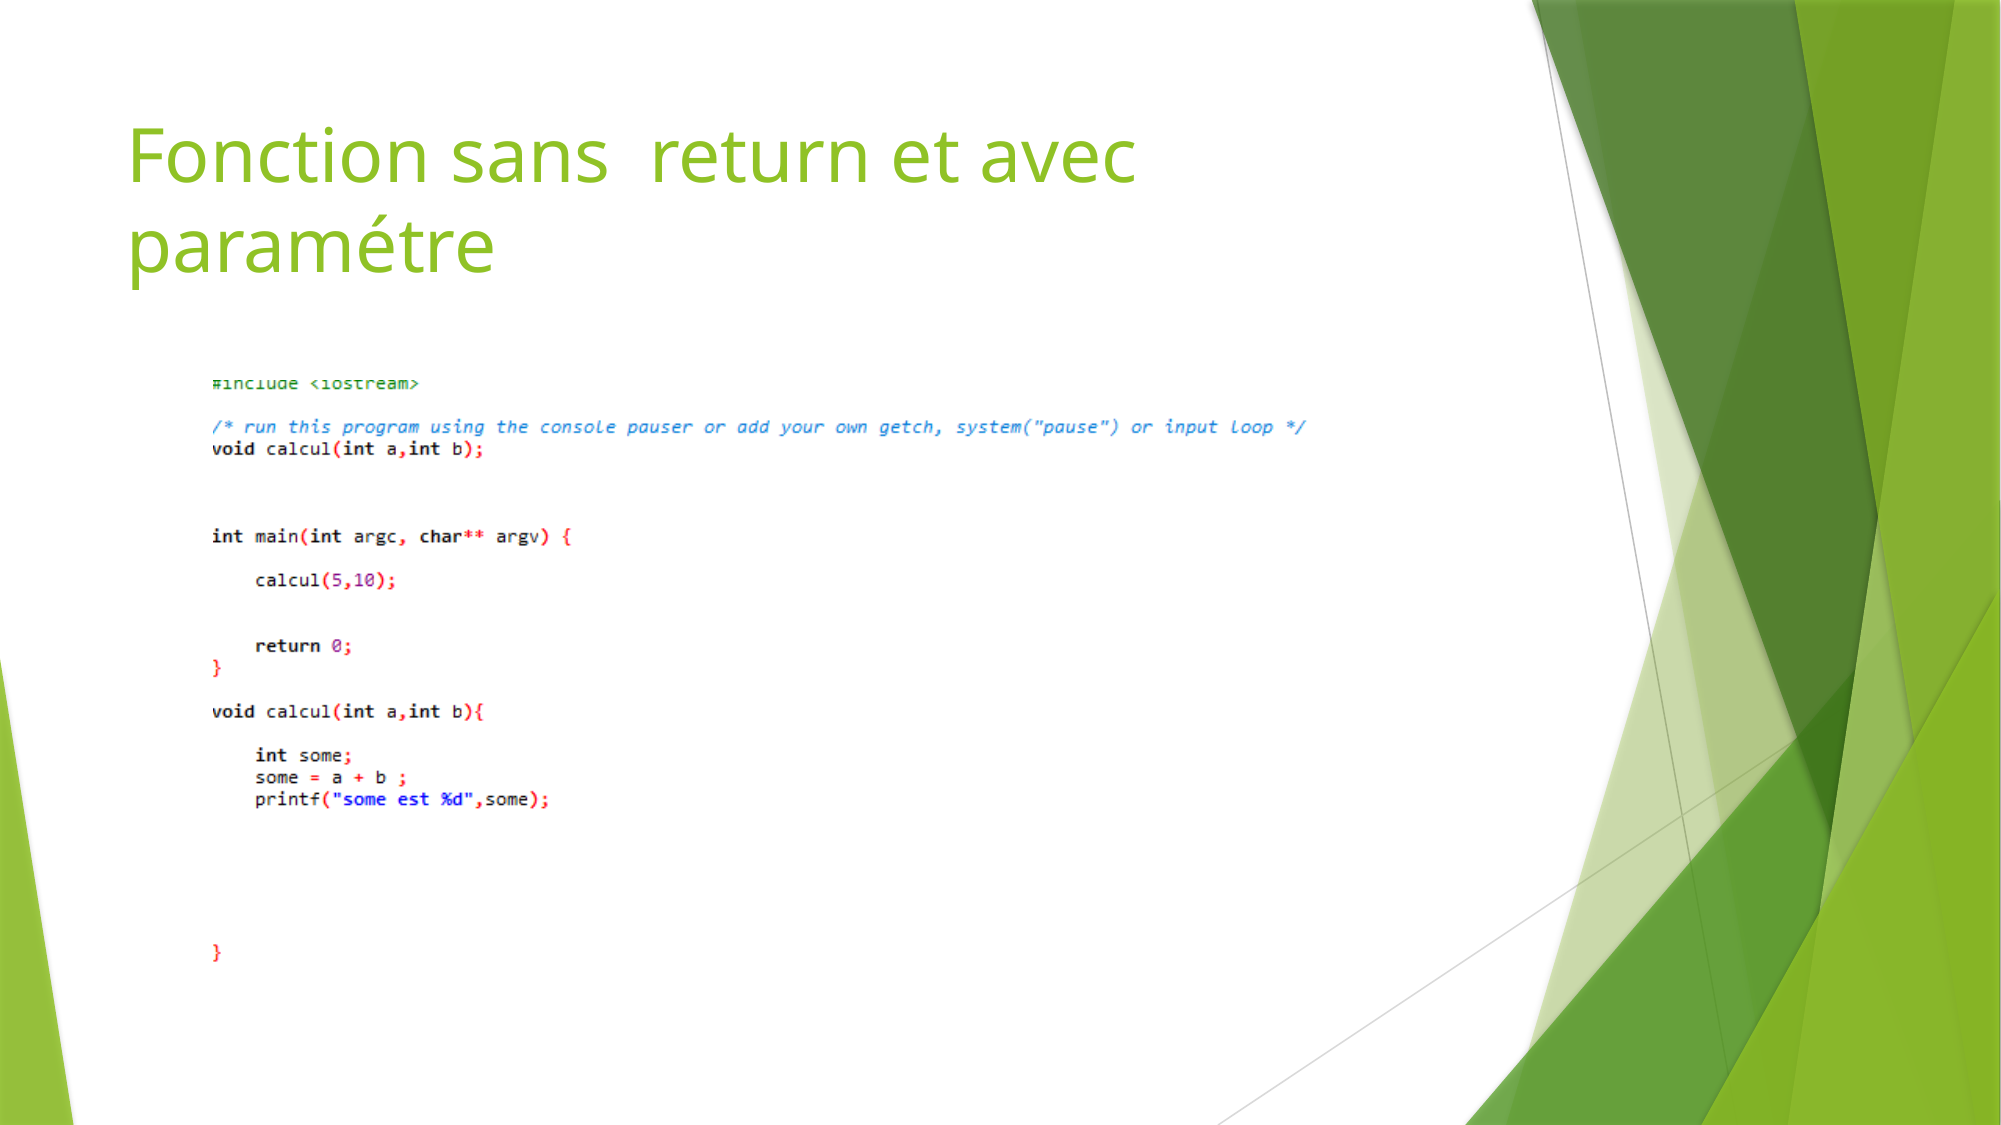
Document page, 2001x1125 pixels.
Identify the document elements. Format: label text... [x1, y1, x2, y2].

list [213, 380, 1420, 966]
title Fonction sans return et avec paramétre [111, 99, 1522, 317]
